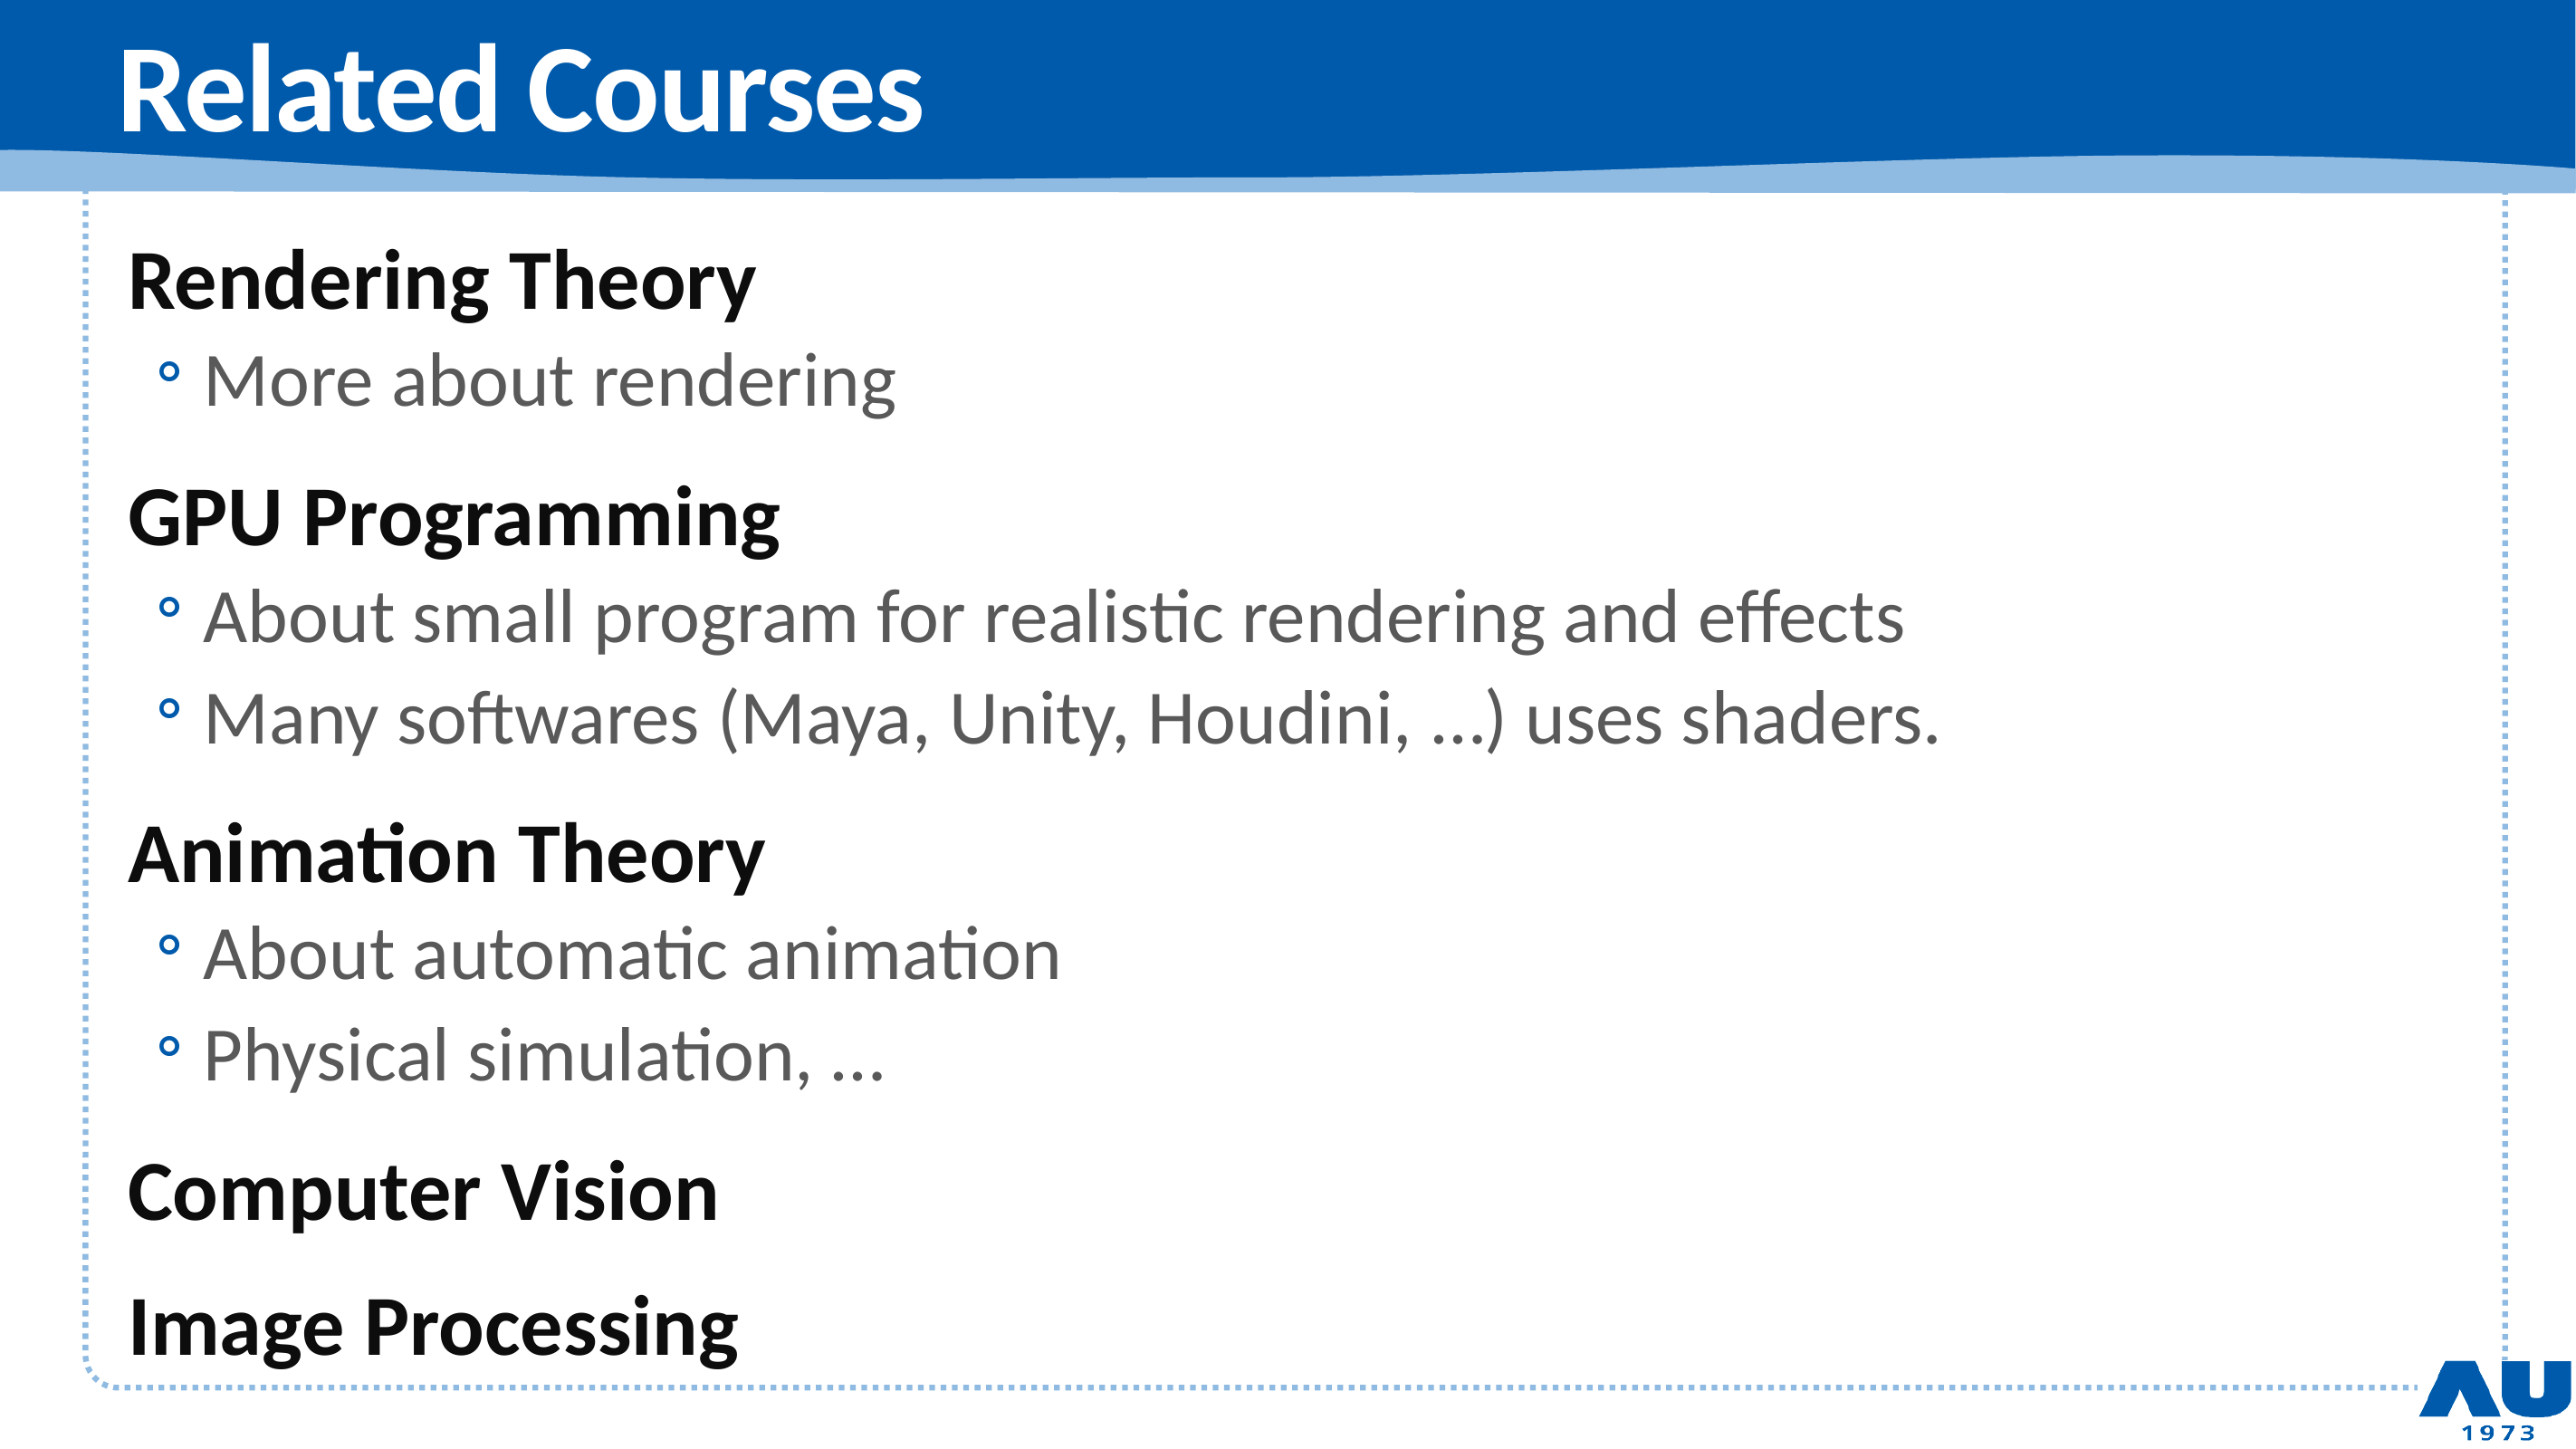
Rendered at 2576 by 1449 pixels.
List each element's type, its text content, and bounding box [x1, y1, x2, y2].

title Related Courses [103, 18, 2486, 169]
list Rendering Theory More about rendering GPU Programming About small program for realistic rendering and effects Many softwares (Maya, Unity, Houdini, …) uses shaders. Animation Theory About automatic animation Physical simulation, … Computer Vision Image Processing [103, 228, 2486, 1388]
picture [2418, 1360, 2571, 1441]
